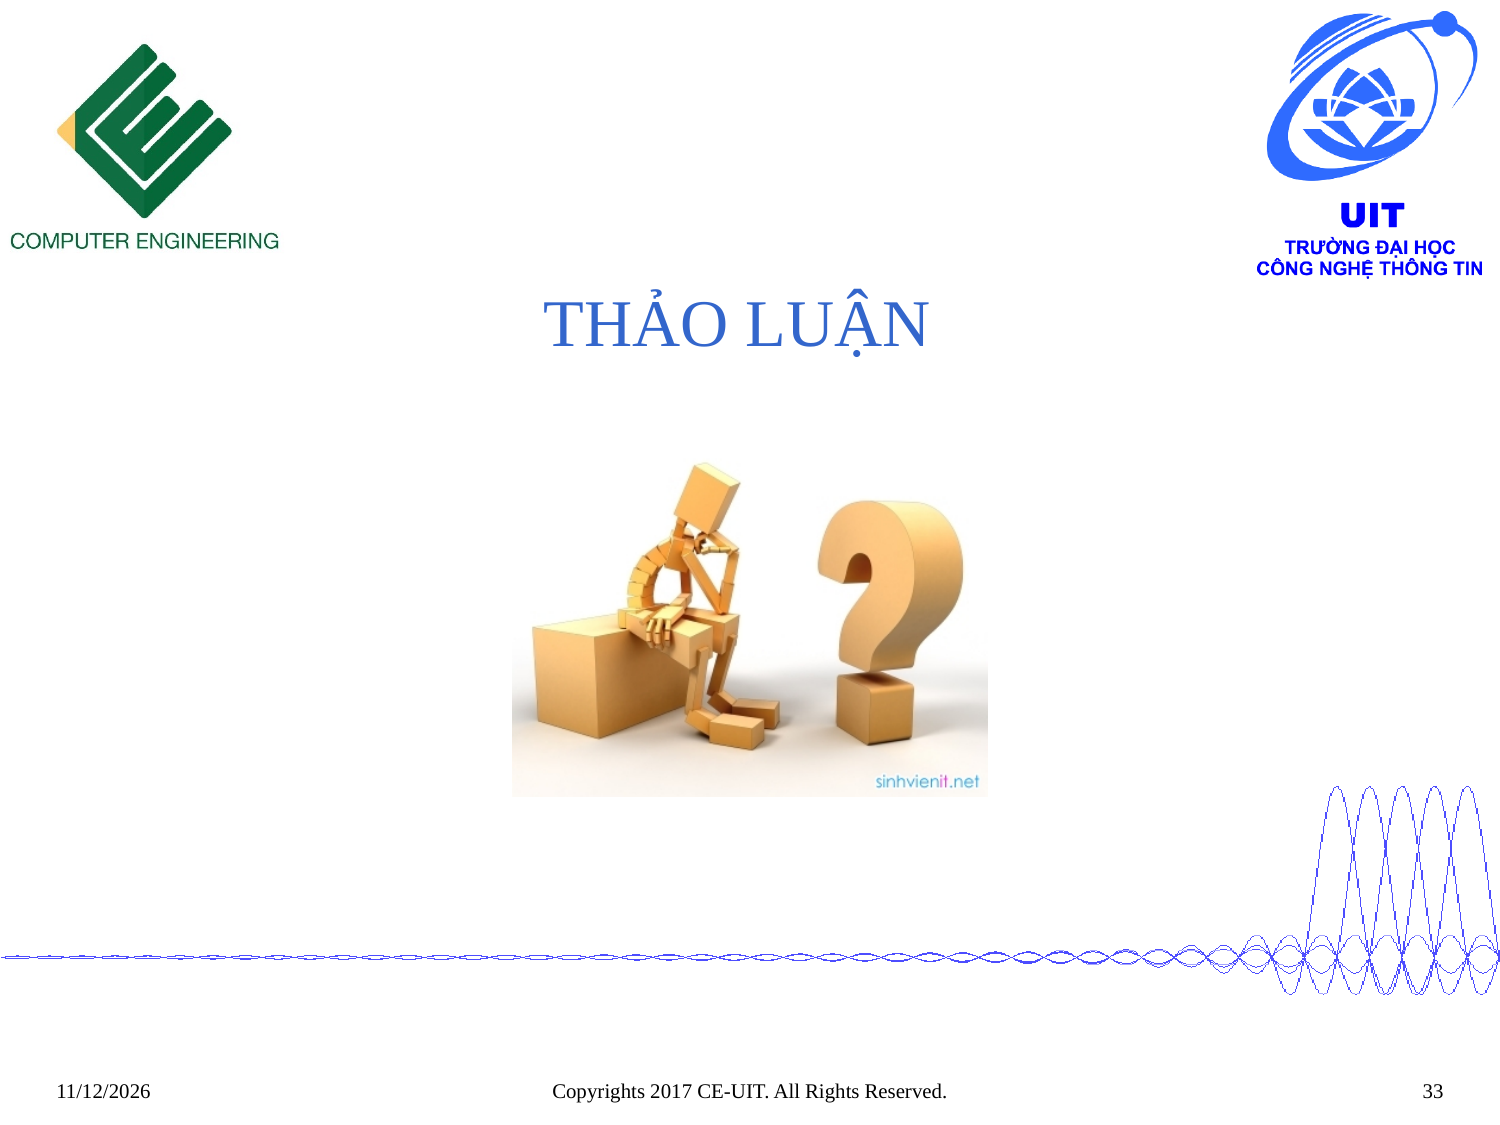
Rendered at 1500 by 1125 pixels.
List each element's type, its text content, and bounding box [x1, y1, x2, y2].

picture [512, 440, 988, 798]
slide_number 33 [1170, 1070, 1459, 1118]
title THẢO LUẬN [99, 199, 1376, 441]
footer Copyrights 2017 CE-UIT. All Rights Reserved. [288, 1070, 1170, 1118]
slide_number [41, 1070, 288, 1118]
picture [0, 1, 289, 291]
picture [1257, 11, 1482, 279]
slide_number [0, 763, 1500, 1008]
